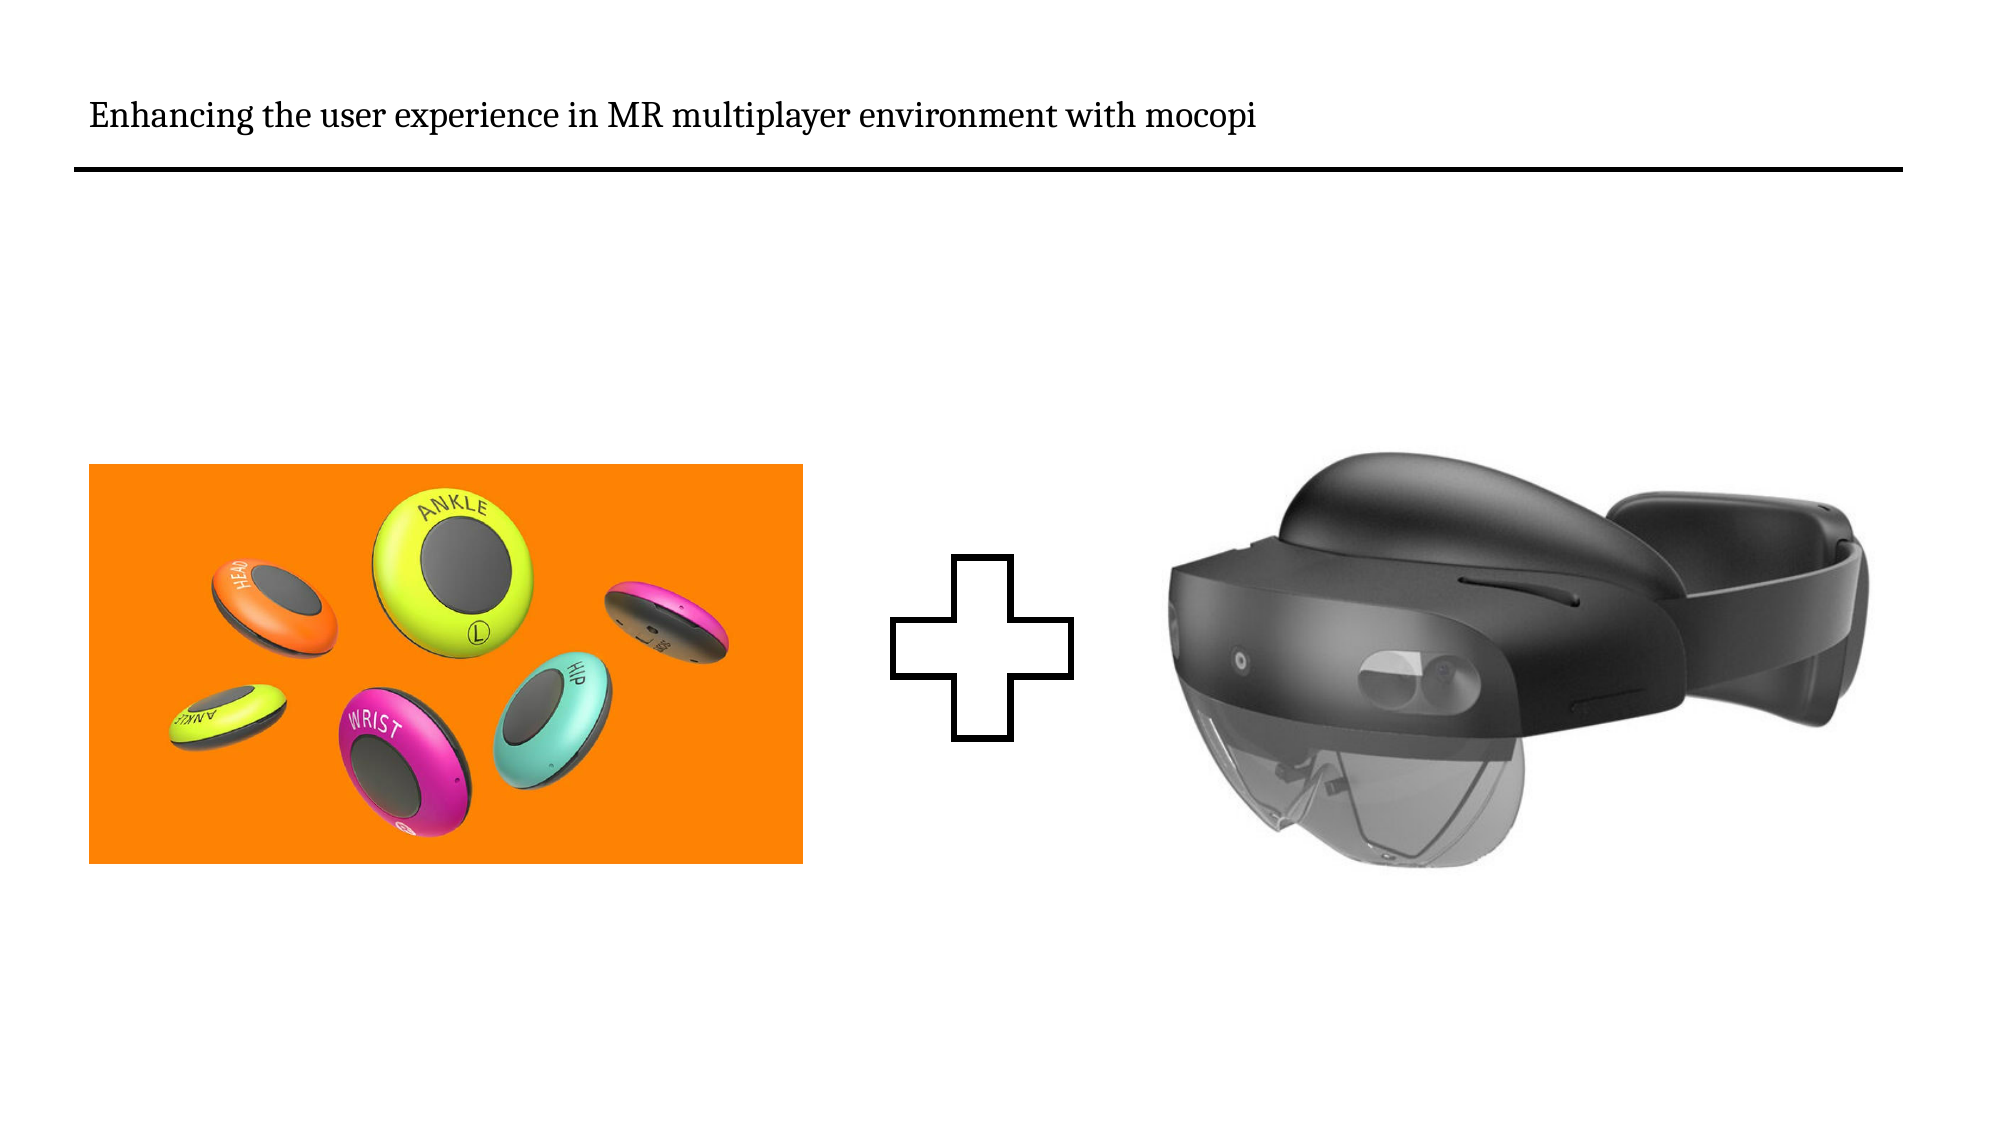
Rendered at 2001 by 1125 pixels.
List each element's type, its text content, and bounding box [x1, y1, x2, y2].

picture [1161, 427, 1875, 885]
text_box [892, 557, 1072, 740]
text_box Enhancing the user experience in MR multiplayer environment with mocopi [74, 82, 1553, 142]
picture [89, 306, 803, 1021]
